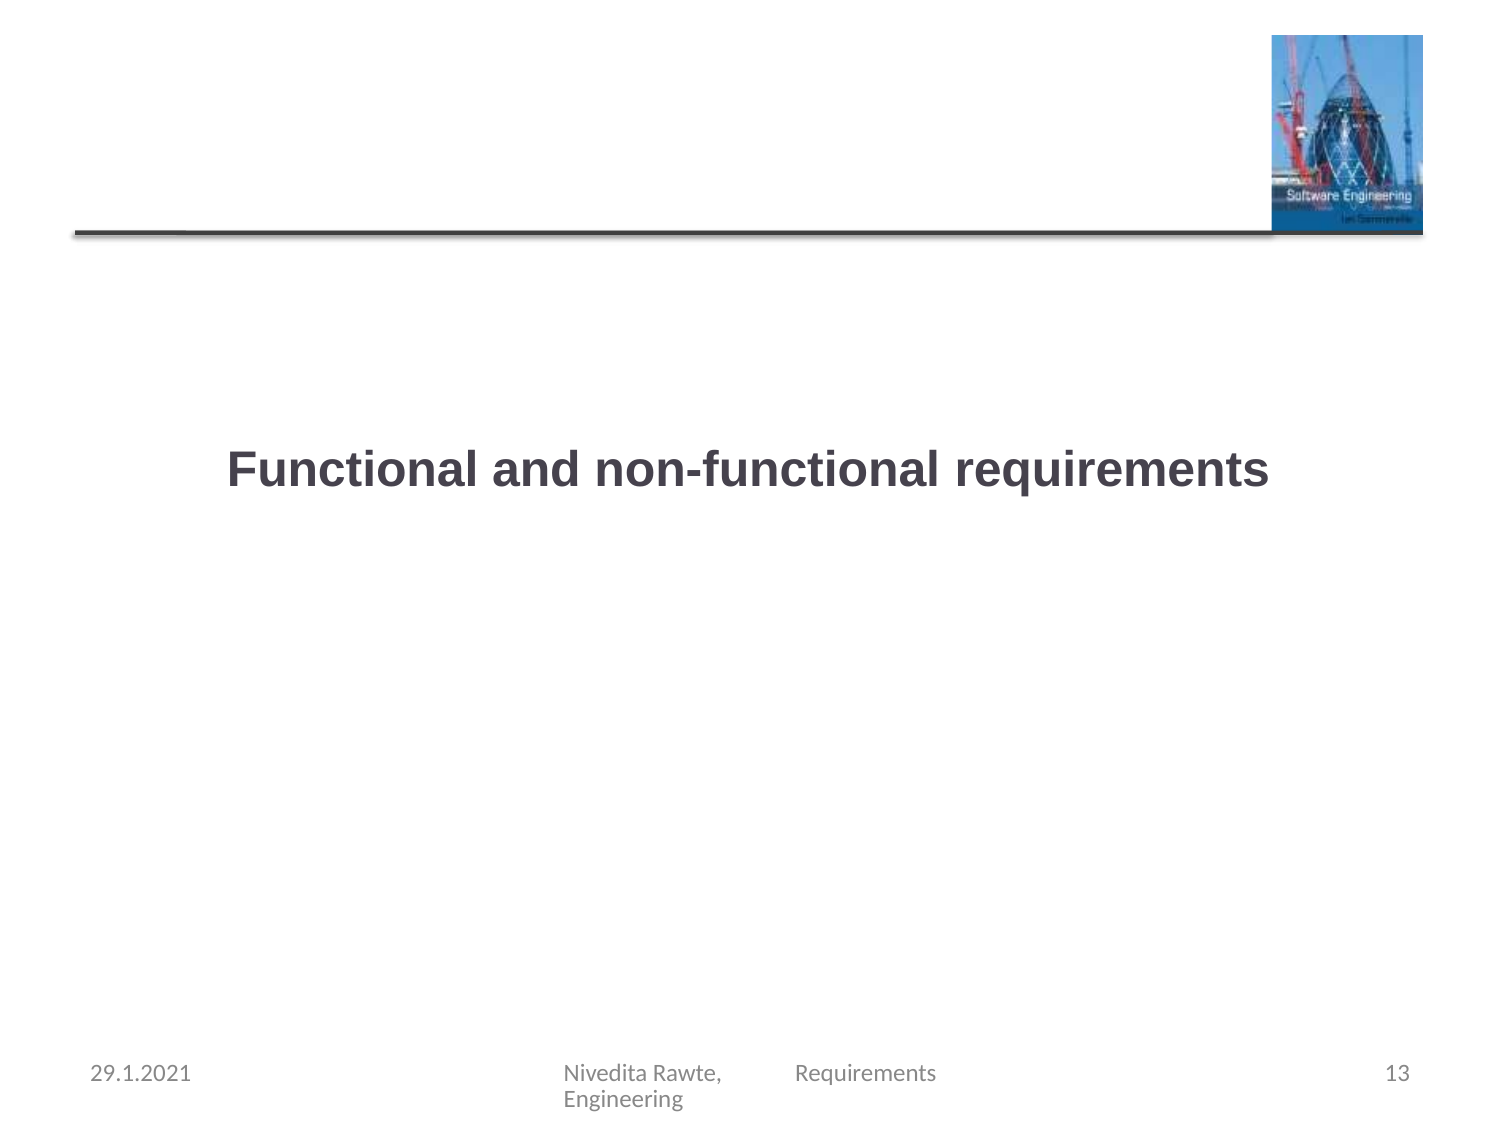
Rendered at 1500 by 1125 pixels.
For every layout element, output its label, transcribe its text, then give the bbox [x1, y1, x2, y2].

picture [67, 35, 1433, 246]
footer Nivedita Rawte, Requirements Engineering [561, 1060, 939, 1125]
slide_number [87, 1060, 214, 1125]
slide_number 13 [1378, 1060, 1417, 1125]
title Functional and non-functional requirements [224, 433, 1276, 624]
